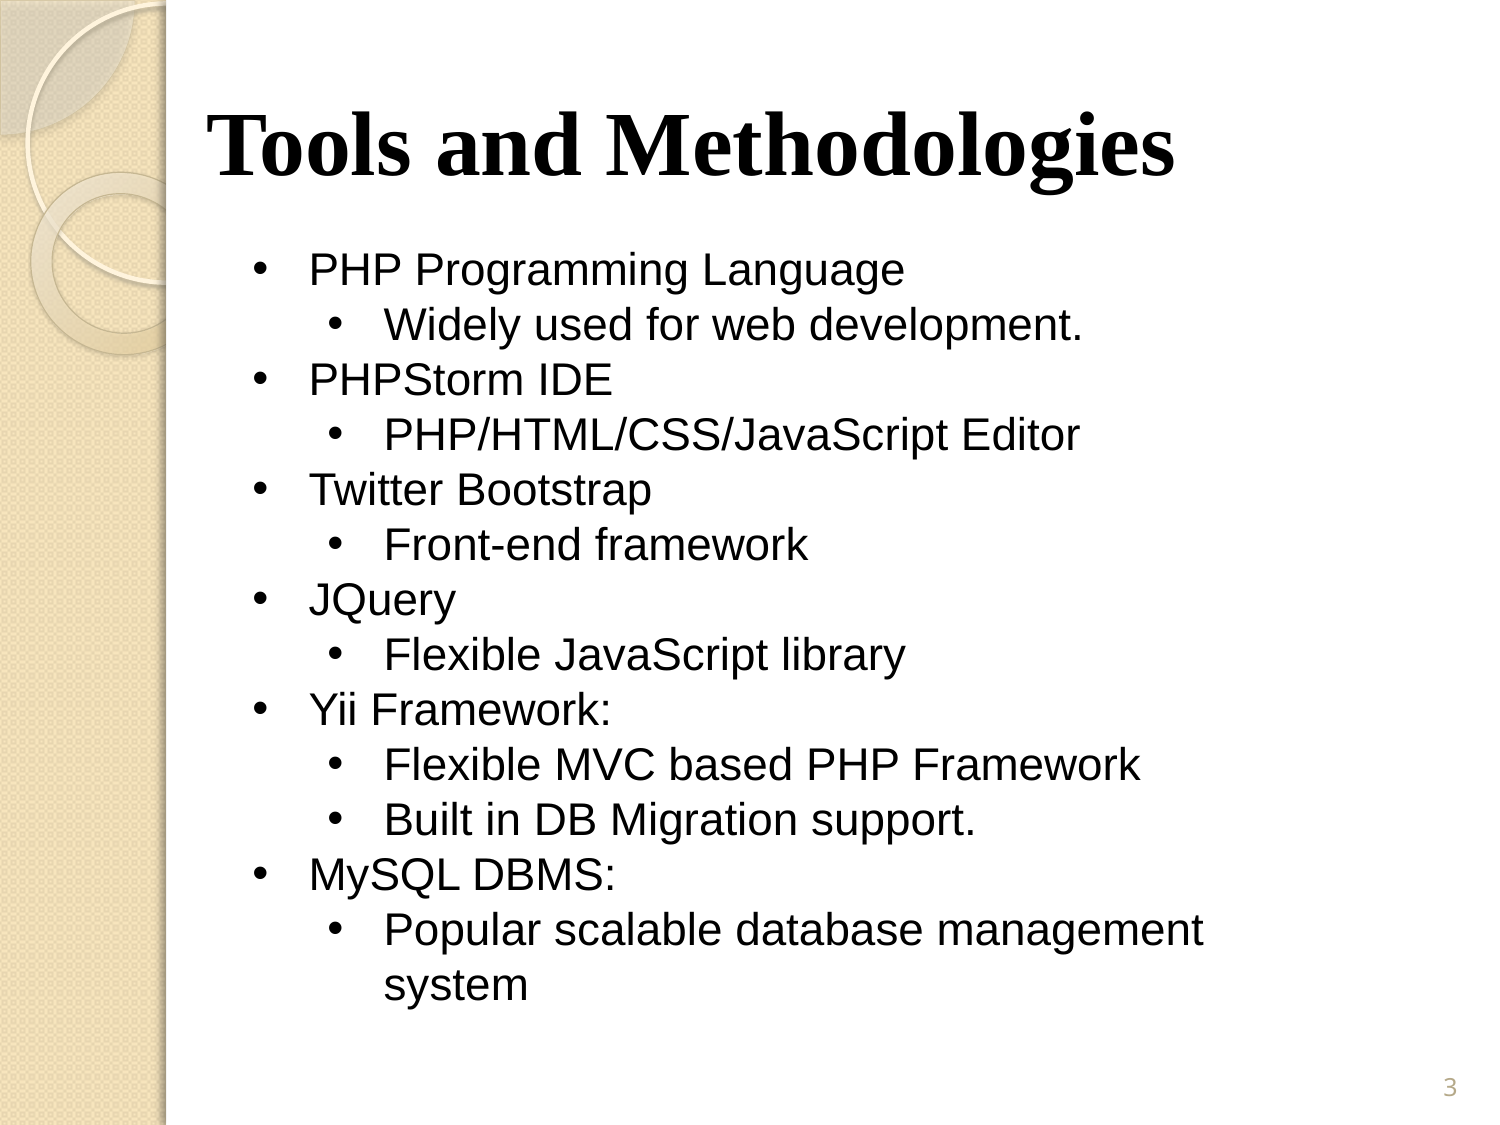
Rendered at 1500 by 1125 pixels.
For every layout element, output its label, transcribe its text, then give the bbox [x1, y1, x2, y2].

slide_number 3 [1413, 1034, 1488, 1113]
text_box Tools and Methodologies [191, 45, 1422, 233]
text_box PHP Programming Language Widely used for web development. PHPStorm IDE PHP/HTML/CSS/JavaScript Editor Twitter Bootstrap Front-end framework JQuery Flexible JavaScript library Yii Framework: Flexible MVC based PHP Framework Built in DB Migration support. MySQL DBMS: Popular scalable database management system [237, 232, 1325, 1072]
